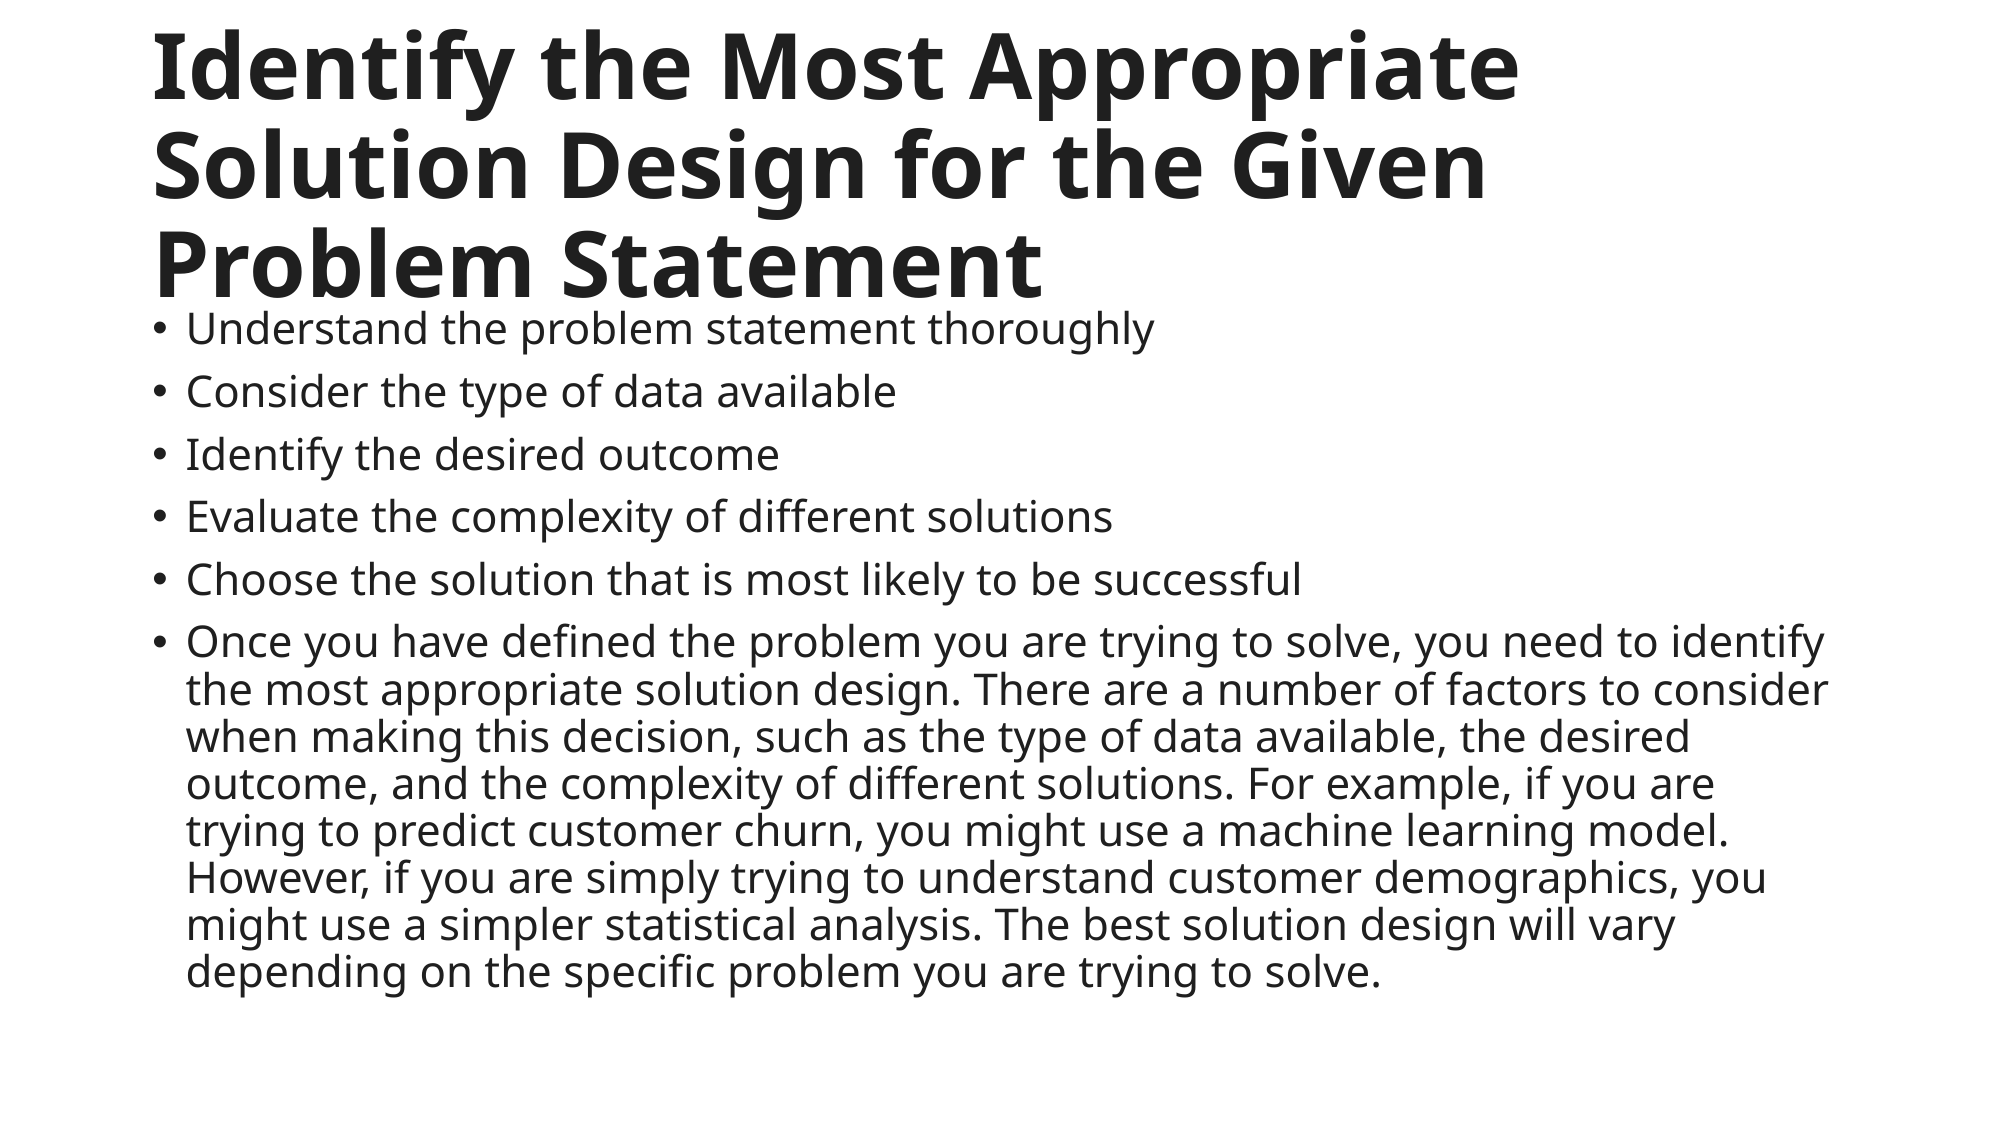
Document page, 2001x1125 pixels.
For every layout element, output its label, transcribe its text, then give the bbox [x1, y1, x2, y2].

title Identify the Most Appropriate Solution Design for the Given Problem Statement [137, 59, 1863, 278]
list Understand the problem statement thoroughly Consider the type of data available Identify the desired outcome Evaluate the complexity of different solutions Choose the solution that is most likely to be successful Once you have defined the problem you are trying to solve, you need to identify the most appropriate solution design. There are a number of factors to consider when making this decision, such as the type of data available, the desired outcome, and the complexity of different solutions. For example, if you are trying to predict customer churn, you might use a machine learning model. However, if you are simply trying to understand customer demographics, you might use a simpler statistical analysis. The best solution design will vary depending on the specific problem you are trying to solve. [137, 299, 1863, 1014]
